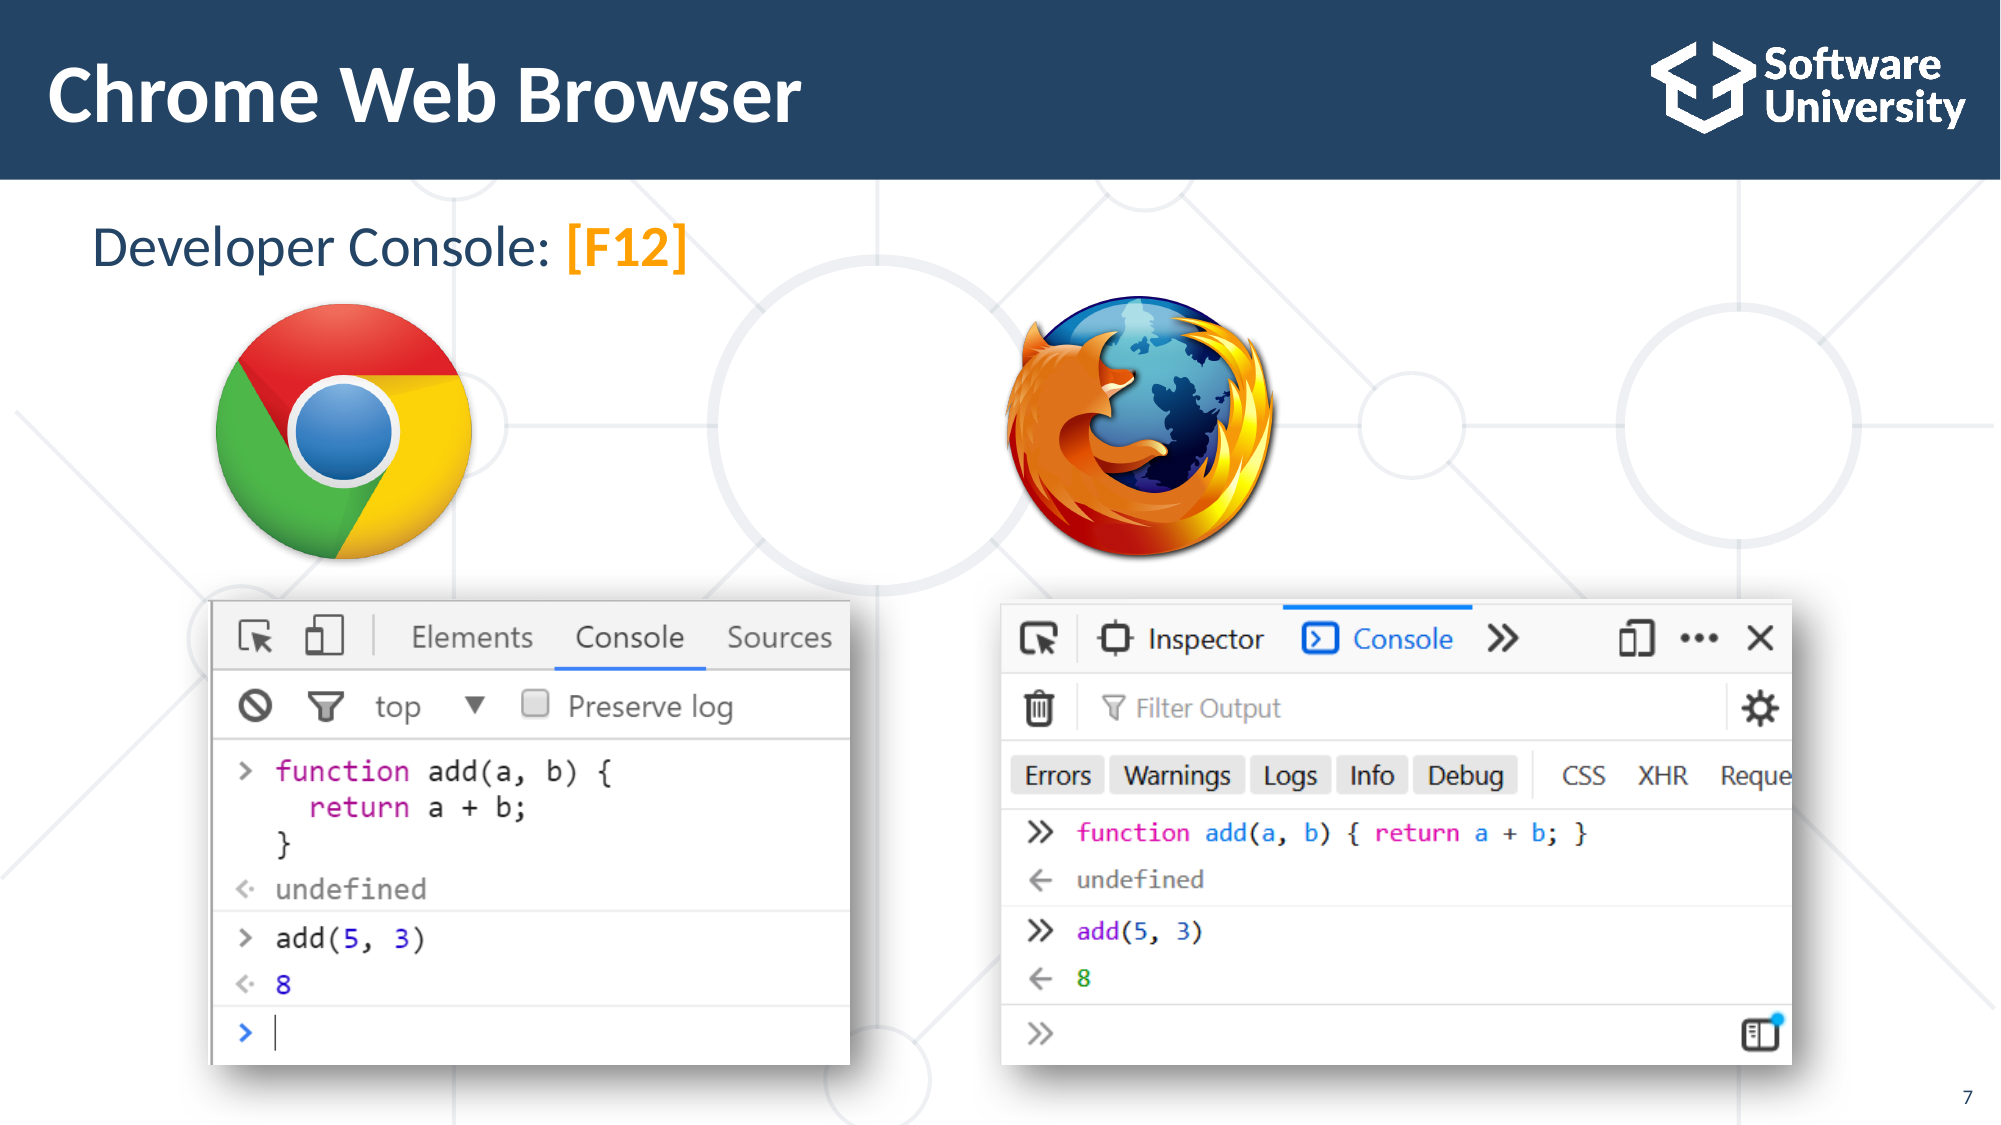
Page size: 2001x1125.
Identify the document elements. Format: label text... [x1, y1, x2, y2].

picture [1000, 599, 1792, 1066]
picture [208, 298, 480, 569]
picture [1000, 295, 1289, 572]
picture [208, 599, 851, 1066]
title Chrome Web Browser [31, 16, 1625, 162]
picture [1651, 41, 1966, 134]
text_box Developer Console: [F12] [86, 200, 776, 300]
slide_number 7 [1927, 1067, 1989, 1117]
